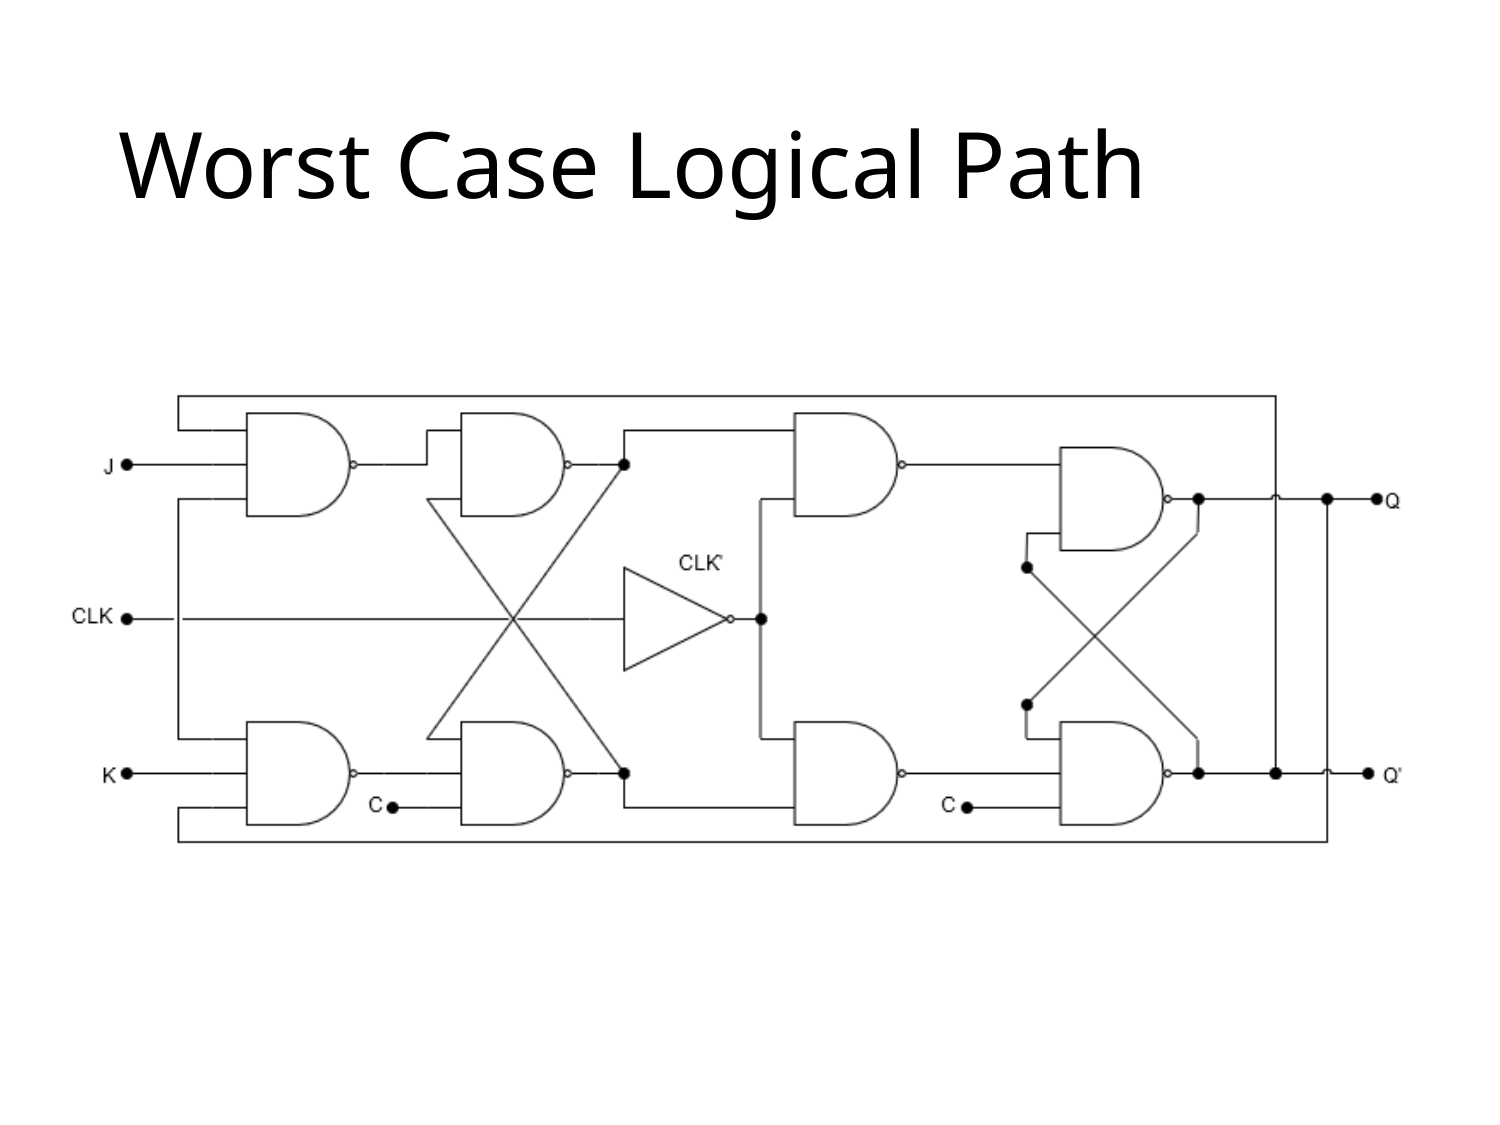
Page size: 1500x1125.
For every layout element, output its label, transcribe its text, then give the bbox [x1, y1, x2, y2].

title Worst Case Logical Path [103, 59, 1397, 278]
picture [61, 370, 1439, 857]
